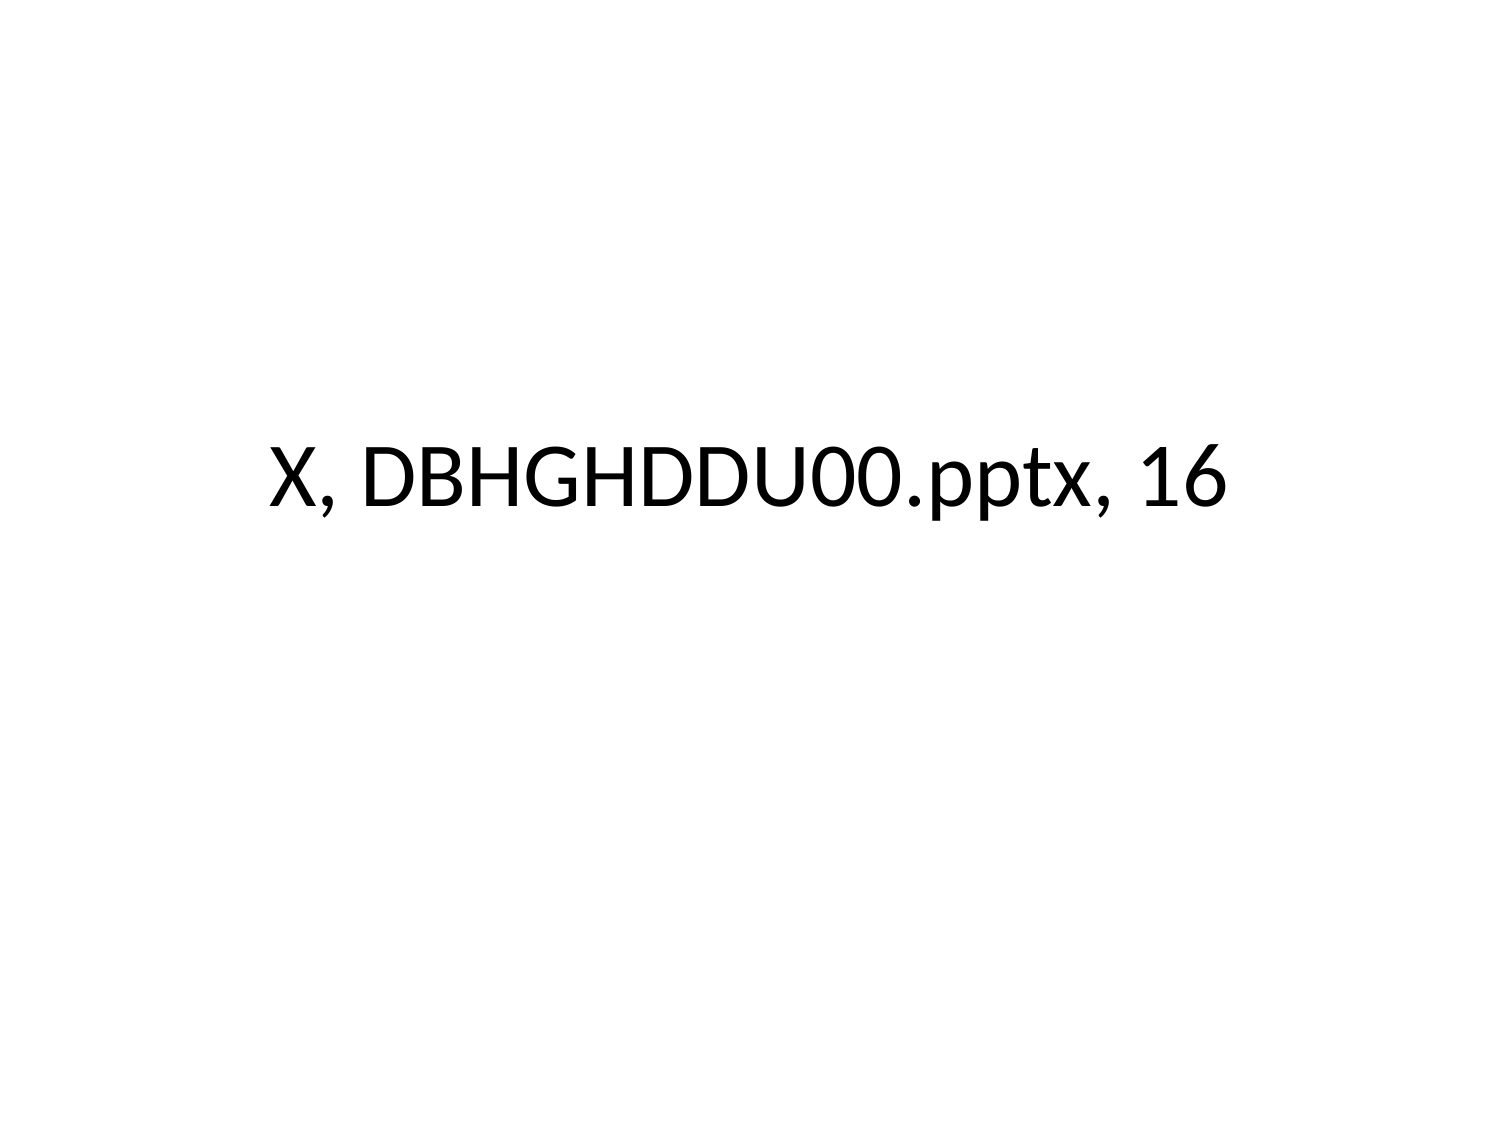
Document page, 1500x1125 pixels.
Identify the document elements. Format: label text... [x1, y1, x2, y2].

title X, DBHGHDDU00.pptx, 16 [112, 349, 1388, 591]
